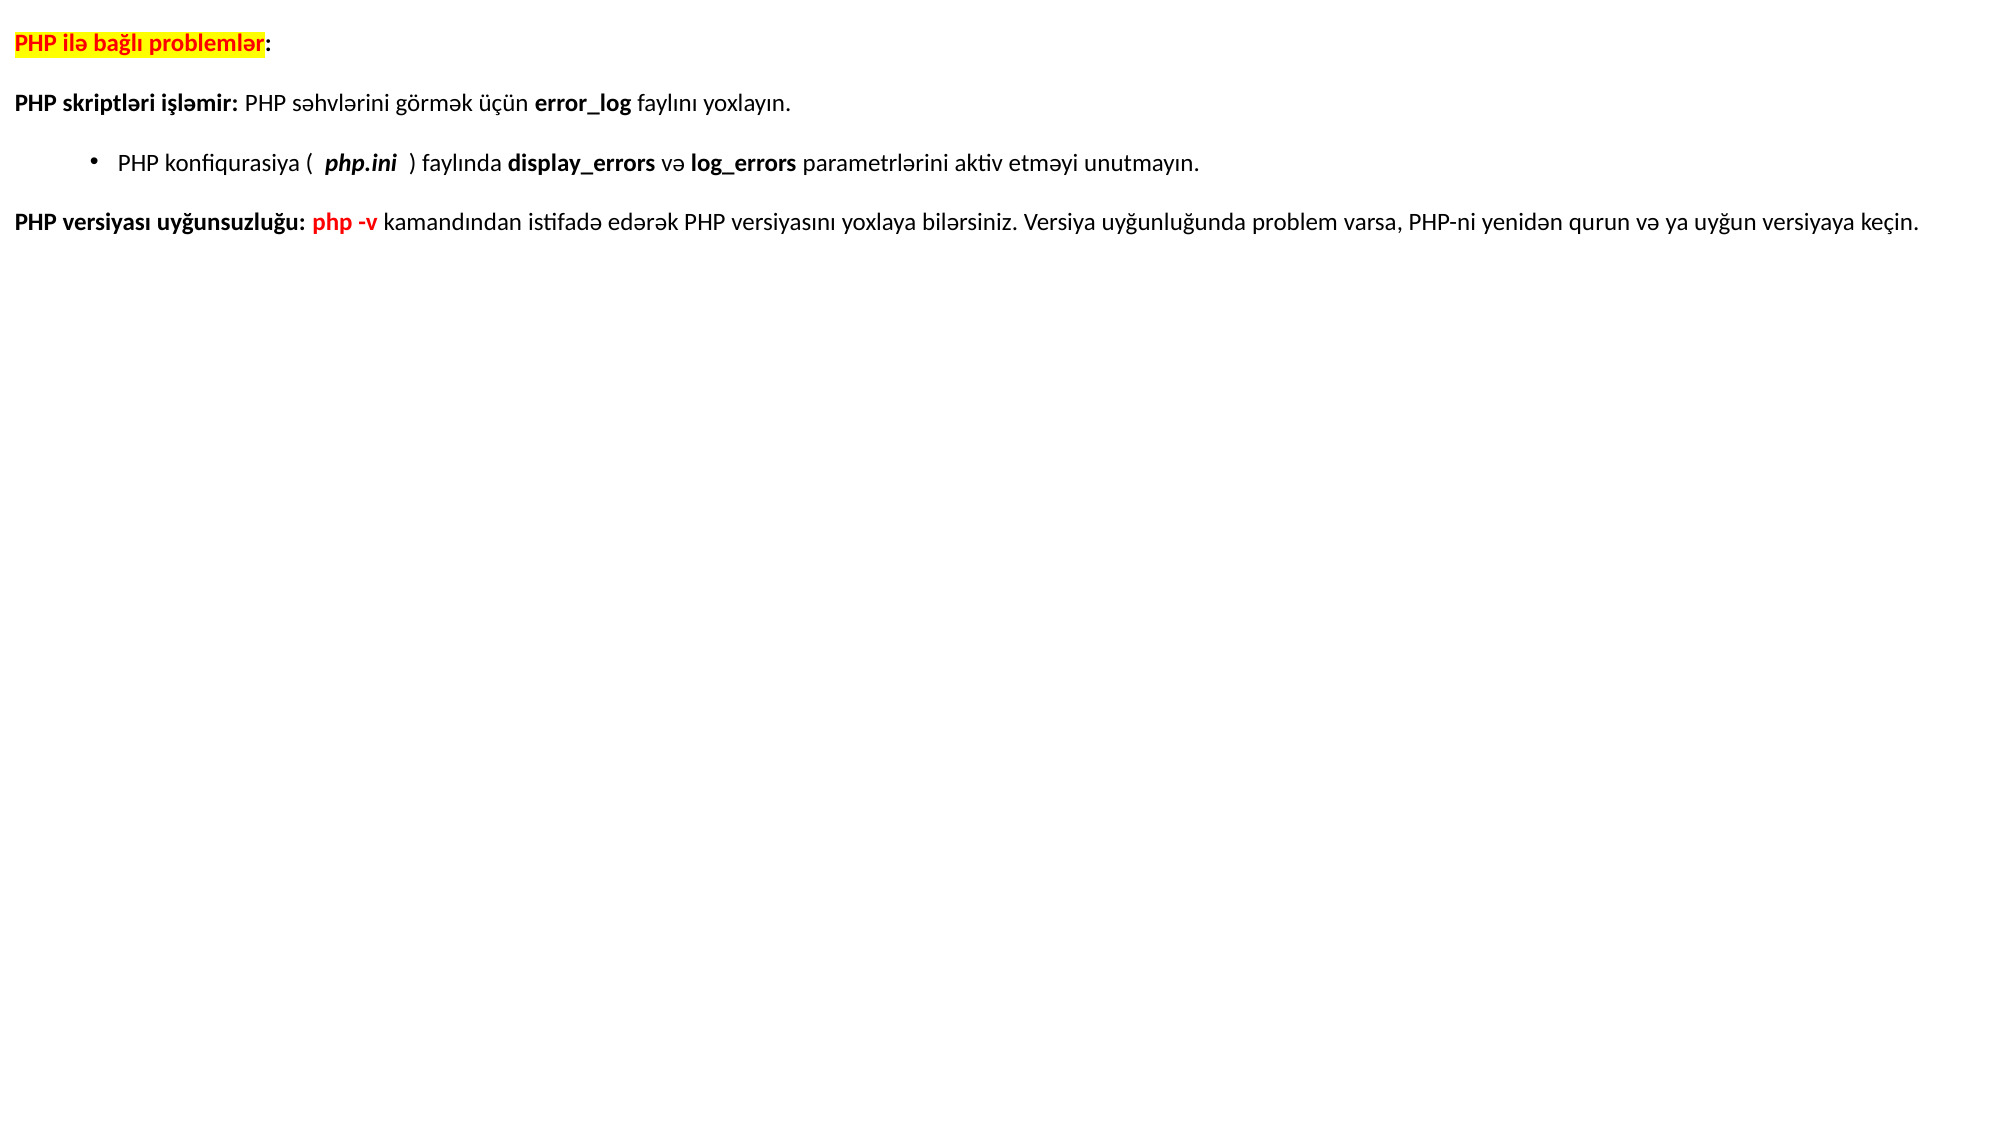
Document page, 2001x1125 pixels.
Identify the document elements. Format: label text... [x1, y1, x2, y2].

text_box PHP ilə bağlı problemlər: PHP skriptləri işləmir: PHP səhvlərini görmək üçün error_log faylını yoxlayın. PHP konfiqurasiya ( php.ini ) faylında display_errors və log_errors parametrlərini aktiv etməyi unutmayın. PHP versiyası uyğunsuzluğu: php -v kamandından istifadə edərək PHP versiyasını yoxlaya bilərsiniz. Versiya uyğunluğunda problem varsa, PHP-ni yenidən qurun və ya uyğun versiyaya keçin. [0, 18, 2000, 334]
